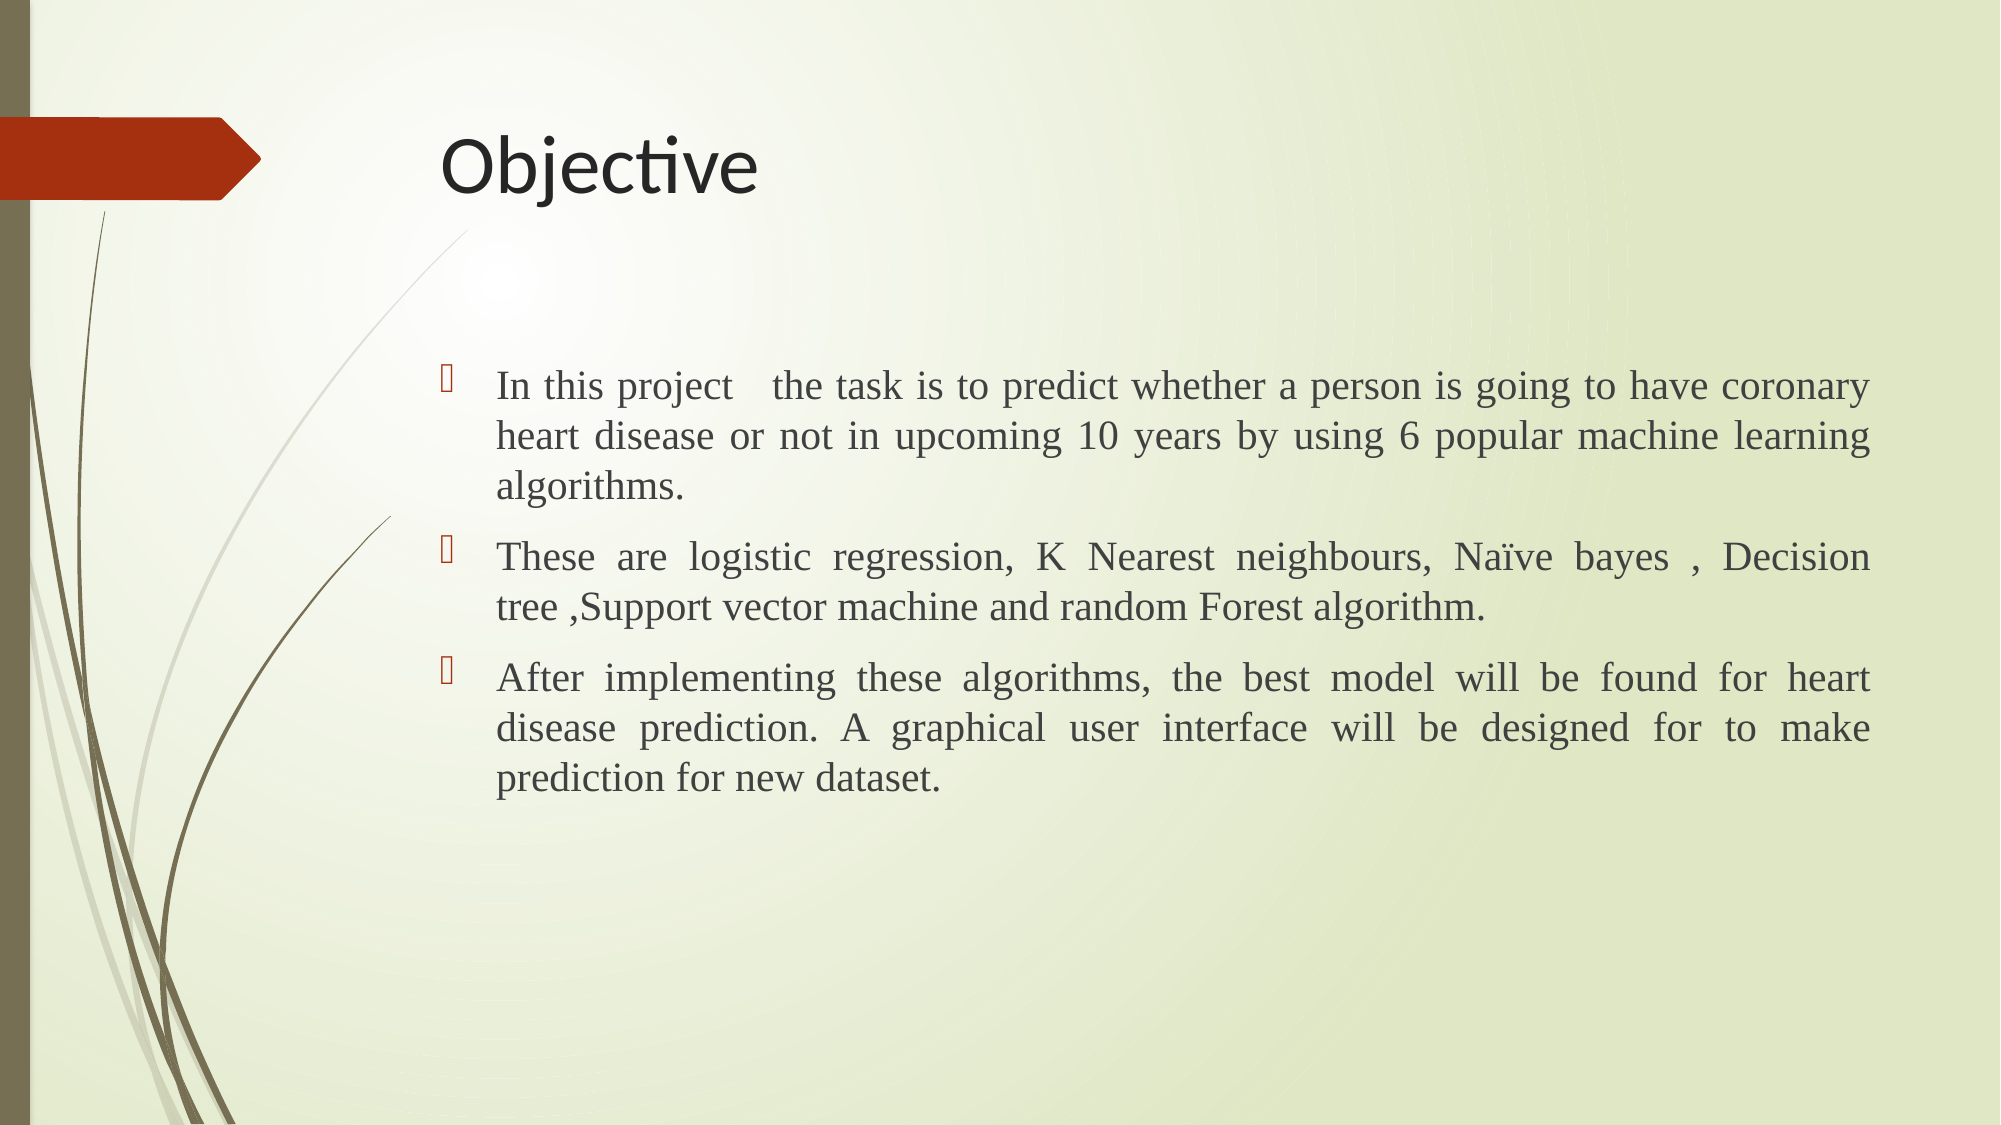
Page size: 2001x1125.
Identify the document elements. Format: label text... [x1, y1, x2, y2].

list In this project the task is to predict whether a person is going to have coronary heart disease or not in upcoming 10 years by using 6 popular machine learning algorithms. These are logistic regression, K Nearest neighbours, Naïve bayes , Decision tree ,Support vector machine and random Forest algorithm. After implementing these algorithms, the best model will be found for heart disease prediction. A graphical user interface will be designed for to make prediction for new dataset. [424, 350, 1888, 970]
title Objective [425, 102, 1888, 313]
